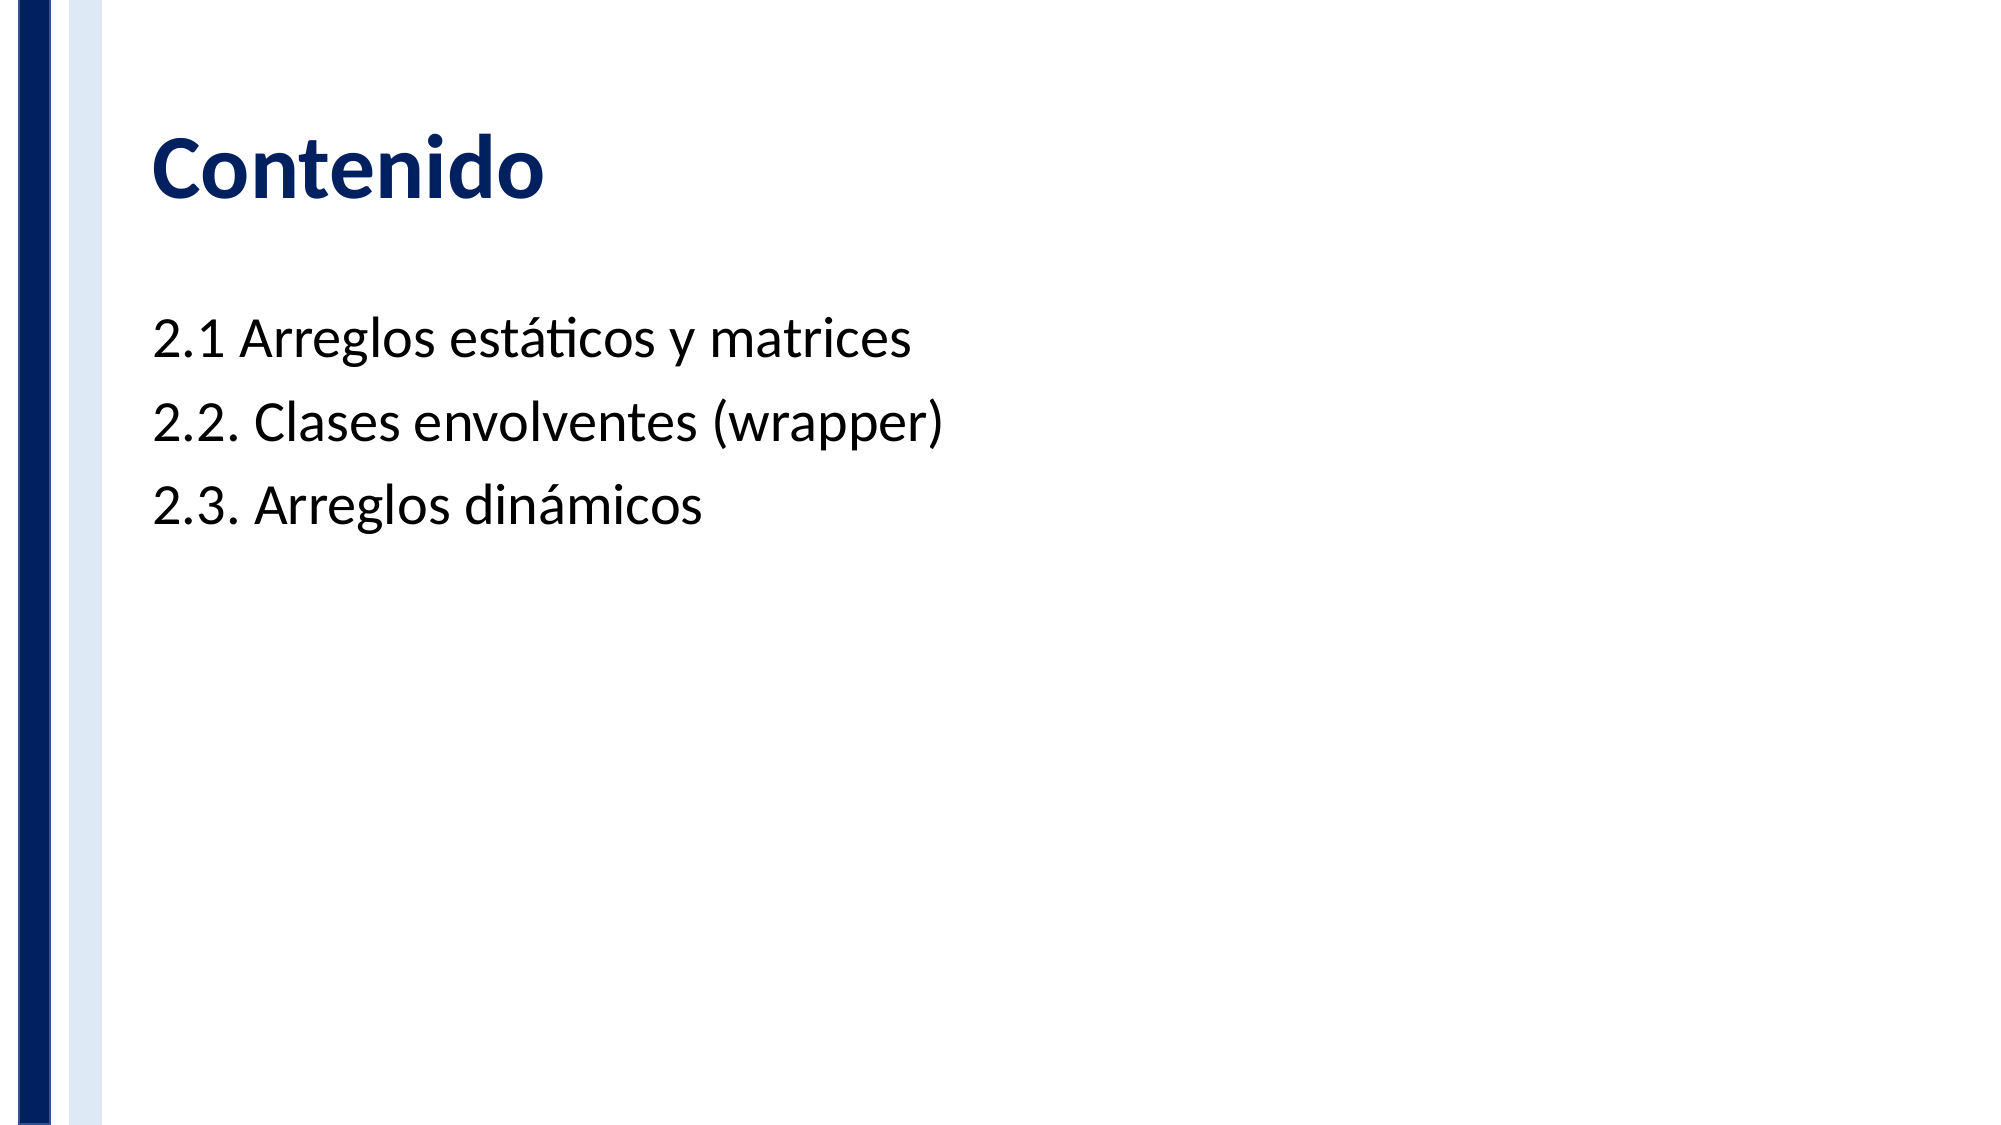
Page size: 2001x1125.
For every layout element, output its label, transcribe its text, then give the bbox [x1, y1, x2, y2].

list 2.1 Arreglos estáticos y matrices 2.2. Clases envolventes (wrapper) 2.3. Arreglos dinámicos [137, 299, 1863, 1014]
title Contenido [137, 59, 1863, 278]
